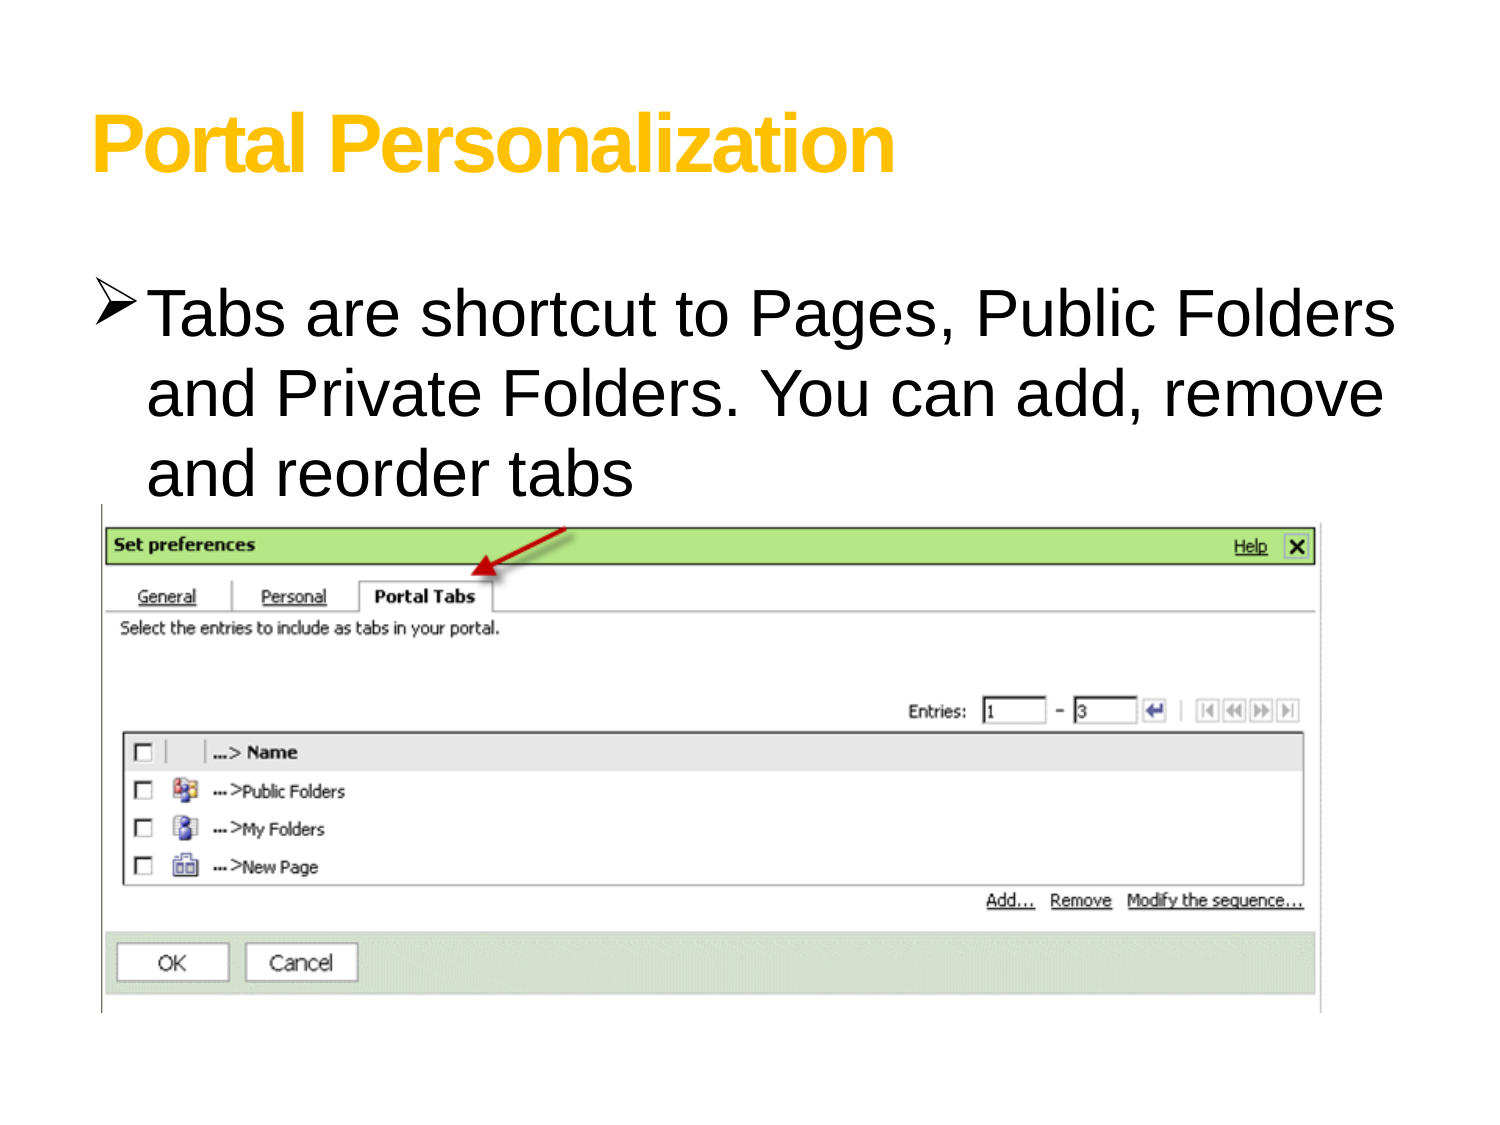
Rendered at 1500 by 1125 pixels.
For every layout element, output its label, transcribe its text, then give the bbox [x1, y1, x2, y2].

list Tabs are shortcut to Pages, Public Folders and Private Folders. You can add, remove and reorder tabs [75, 262, 1425, 1005]
title Portal Personalization [75, 45, 1425, 233]
picture [101, 504, 1326, 1013]
